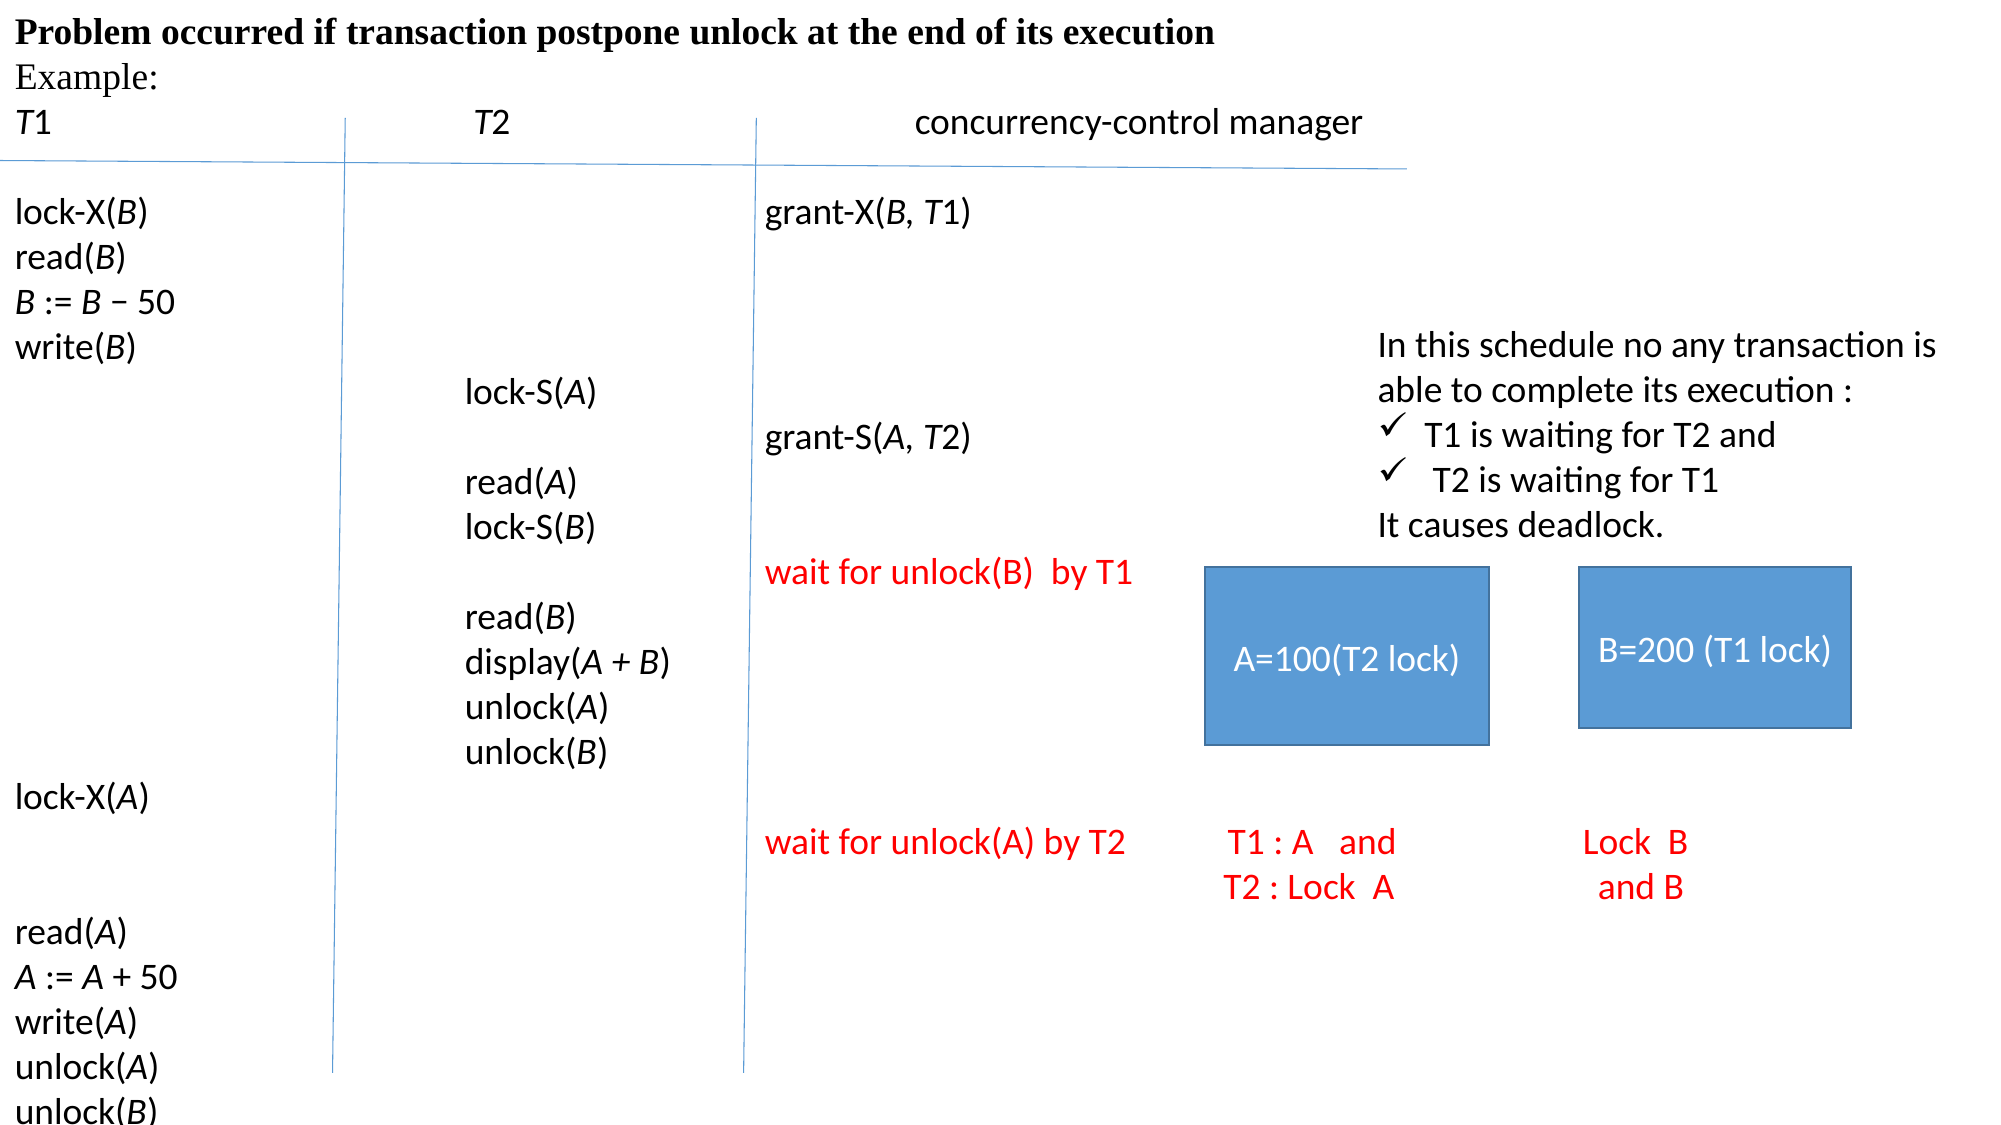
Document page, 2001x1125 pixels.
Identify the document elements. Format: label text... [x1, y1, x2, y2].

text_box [332, 117, 346, 160]
text_box B=200 (T1 lock) [1578, 566, 1852, 729]
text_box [743, 117, 757, 160]
text_box Problem occurred if transaction postpone unlock at the end of its execution Example: T1 T2 concurrency-control manager lock-X(B) grant-X(B, T1) read(B) B := B − 50 write(B) lock-S(A) grant-S(A, T2) read(A) lock-S(B) wait for unlock(B) by T1 read(B) display(A + B) unlock(A) unlock(B) lock-X(A) wait for unlock(A) by T2 T1 : A and Lock B T2 : Lock A and B read(A) A := A + 50 write(A) unlock(A) unlock(B) Figure 15.4 Schedule 1. [0, 0, 2000, 1125]
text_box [743, 169, 757, 1073]
text_box In this schedule no any transaction is able to complete its execution : T1 is waiting for T2 and T2 is waiting for T1 It causes deadlock. [1362, 312, 2000, 553]
text_box A=100(T2 lock) [1204, 566, 1490, 746]
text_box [332, 169, 346, 1073]
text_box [0, 160, 1407, 169]
